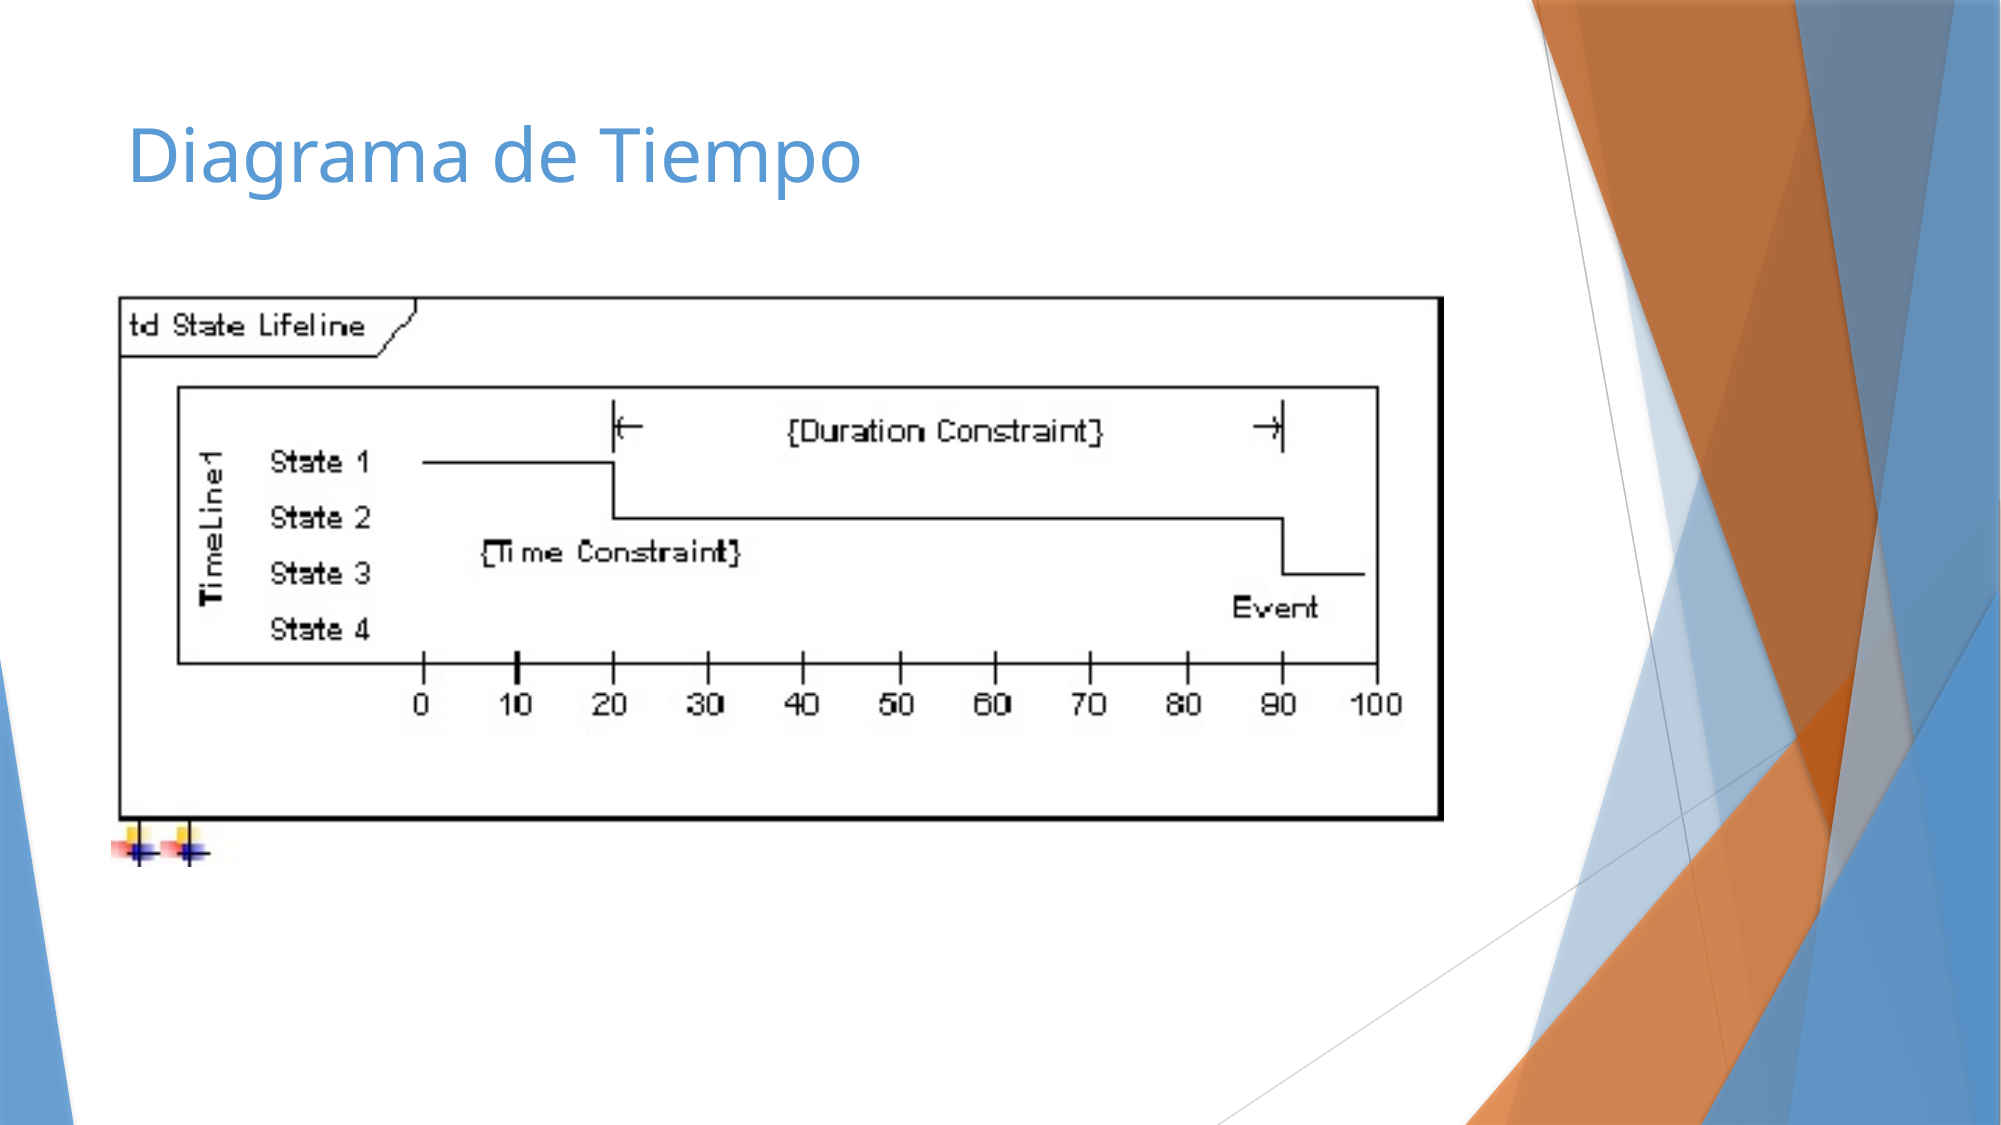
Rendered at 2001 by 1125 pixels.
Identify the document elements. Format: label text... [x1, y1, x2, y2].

title Diagrama de Tiempo [110, 99, 1522, 317]
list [110, 288, 1444, 867]
